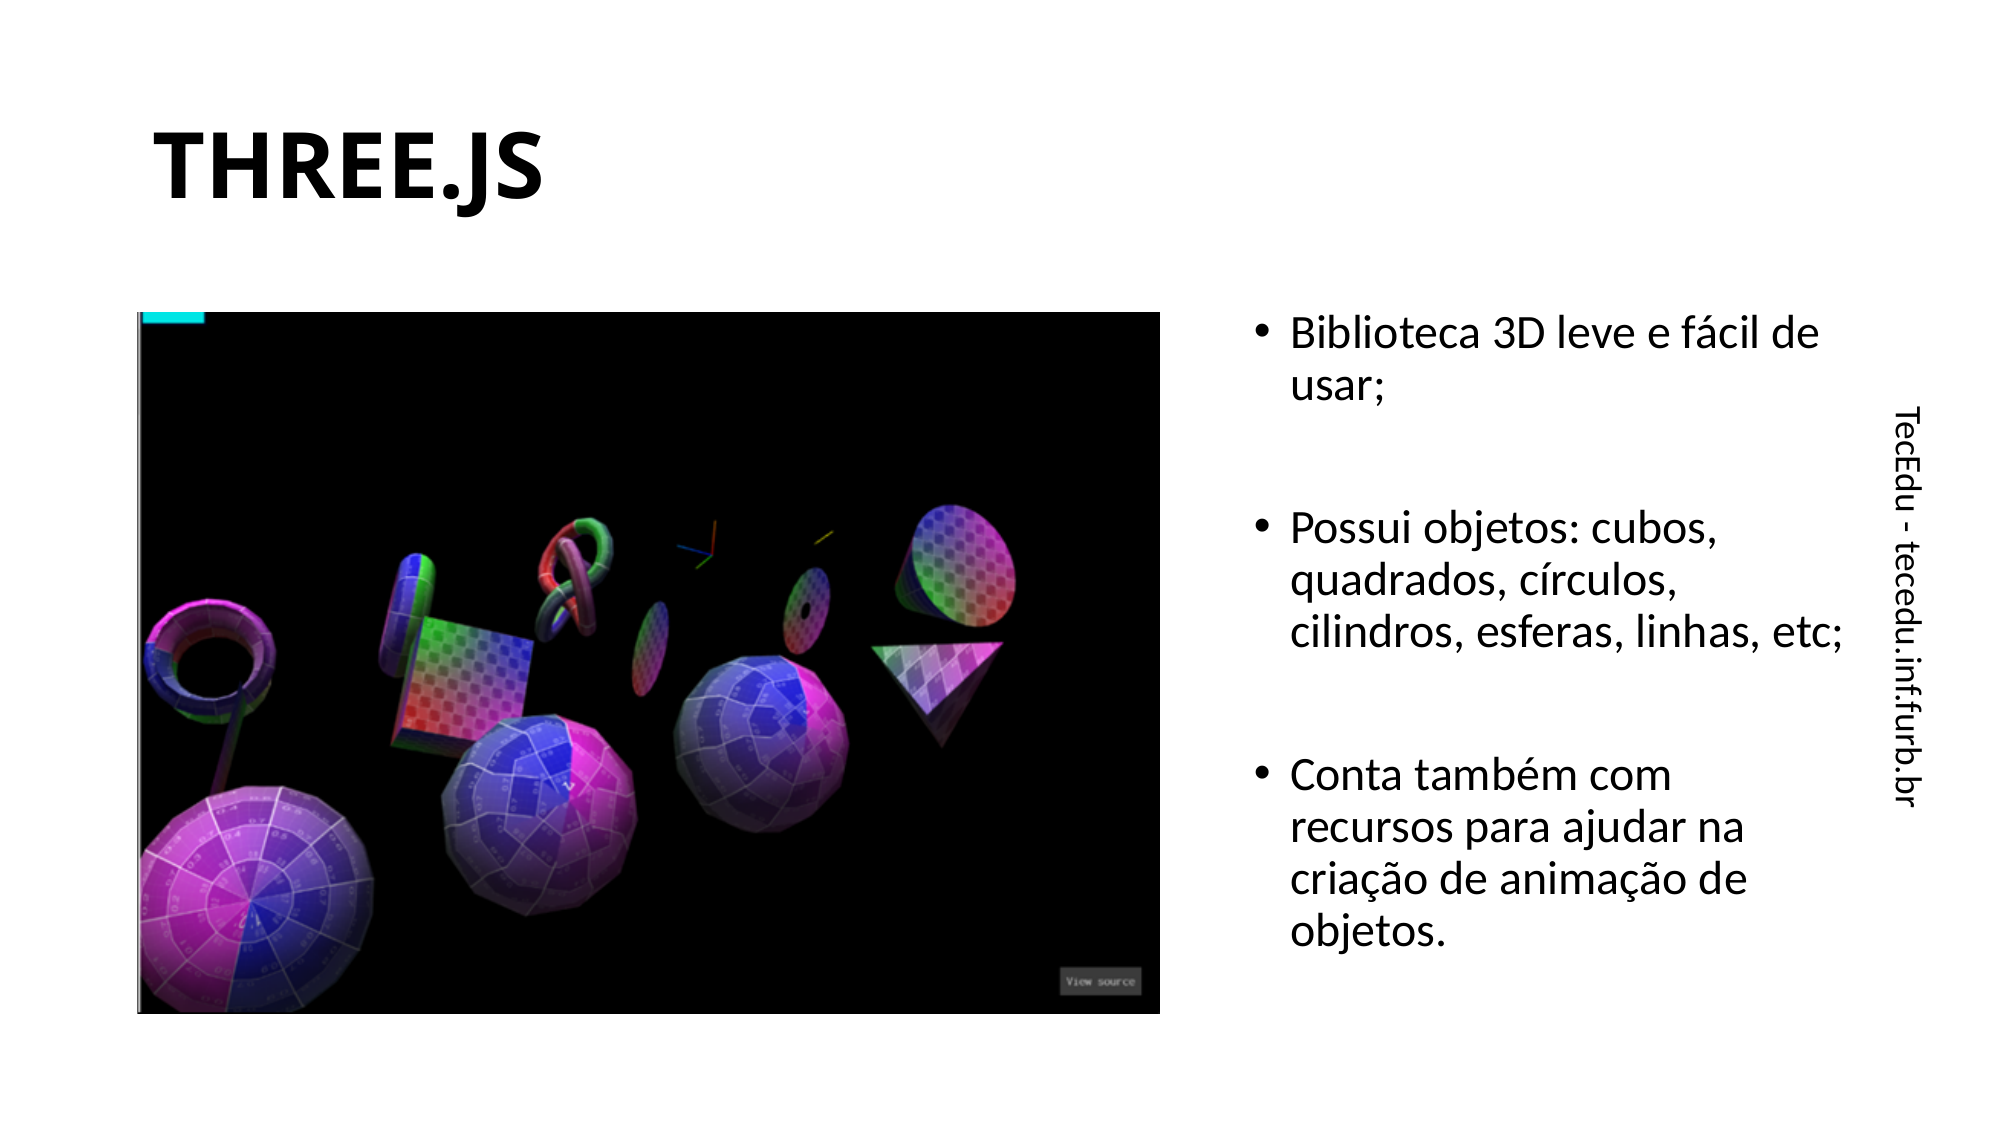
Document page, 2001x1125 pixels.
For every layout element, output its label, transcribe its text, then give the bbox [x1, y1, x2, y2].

list Biblioteca 3D leve e fácil de usar; Possui objetos: cubos, quadrados, círculos, cilindros, esferas, linhas, etc; Conta também com recursos para ajudar na criação de animação de objetos. [1238, 299, 1863, 1014]
title THREE.JS [137, 59, 1863, 278]
picture [137, 312, 1160, 1014]
